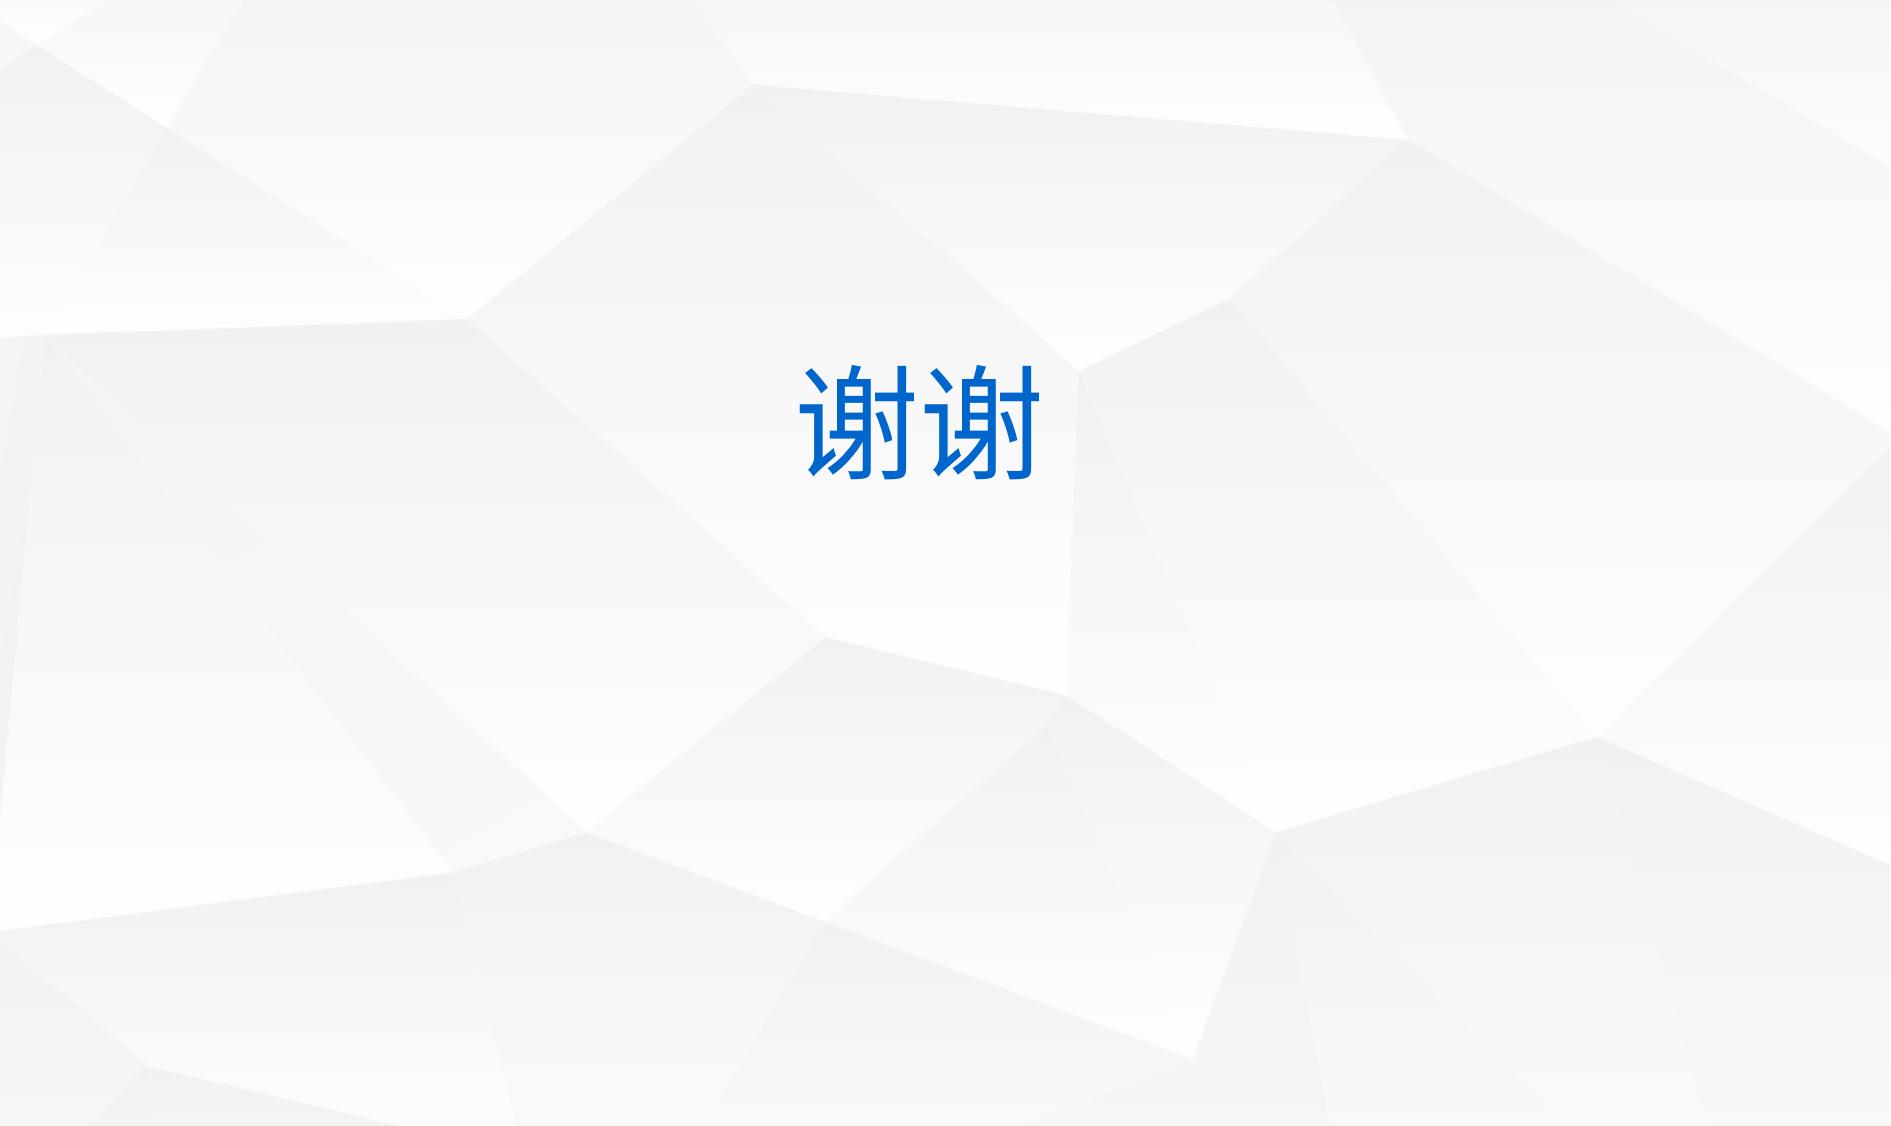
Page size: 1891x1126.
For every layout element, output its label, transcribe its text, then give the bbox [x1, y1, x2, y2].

text_box 谢谢 [476, 338, 1363, 503]
picture [0, 0, 1891, 1126]
